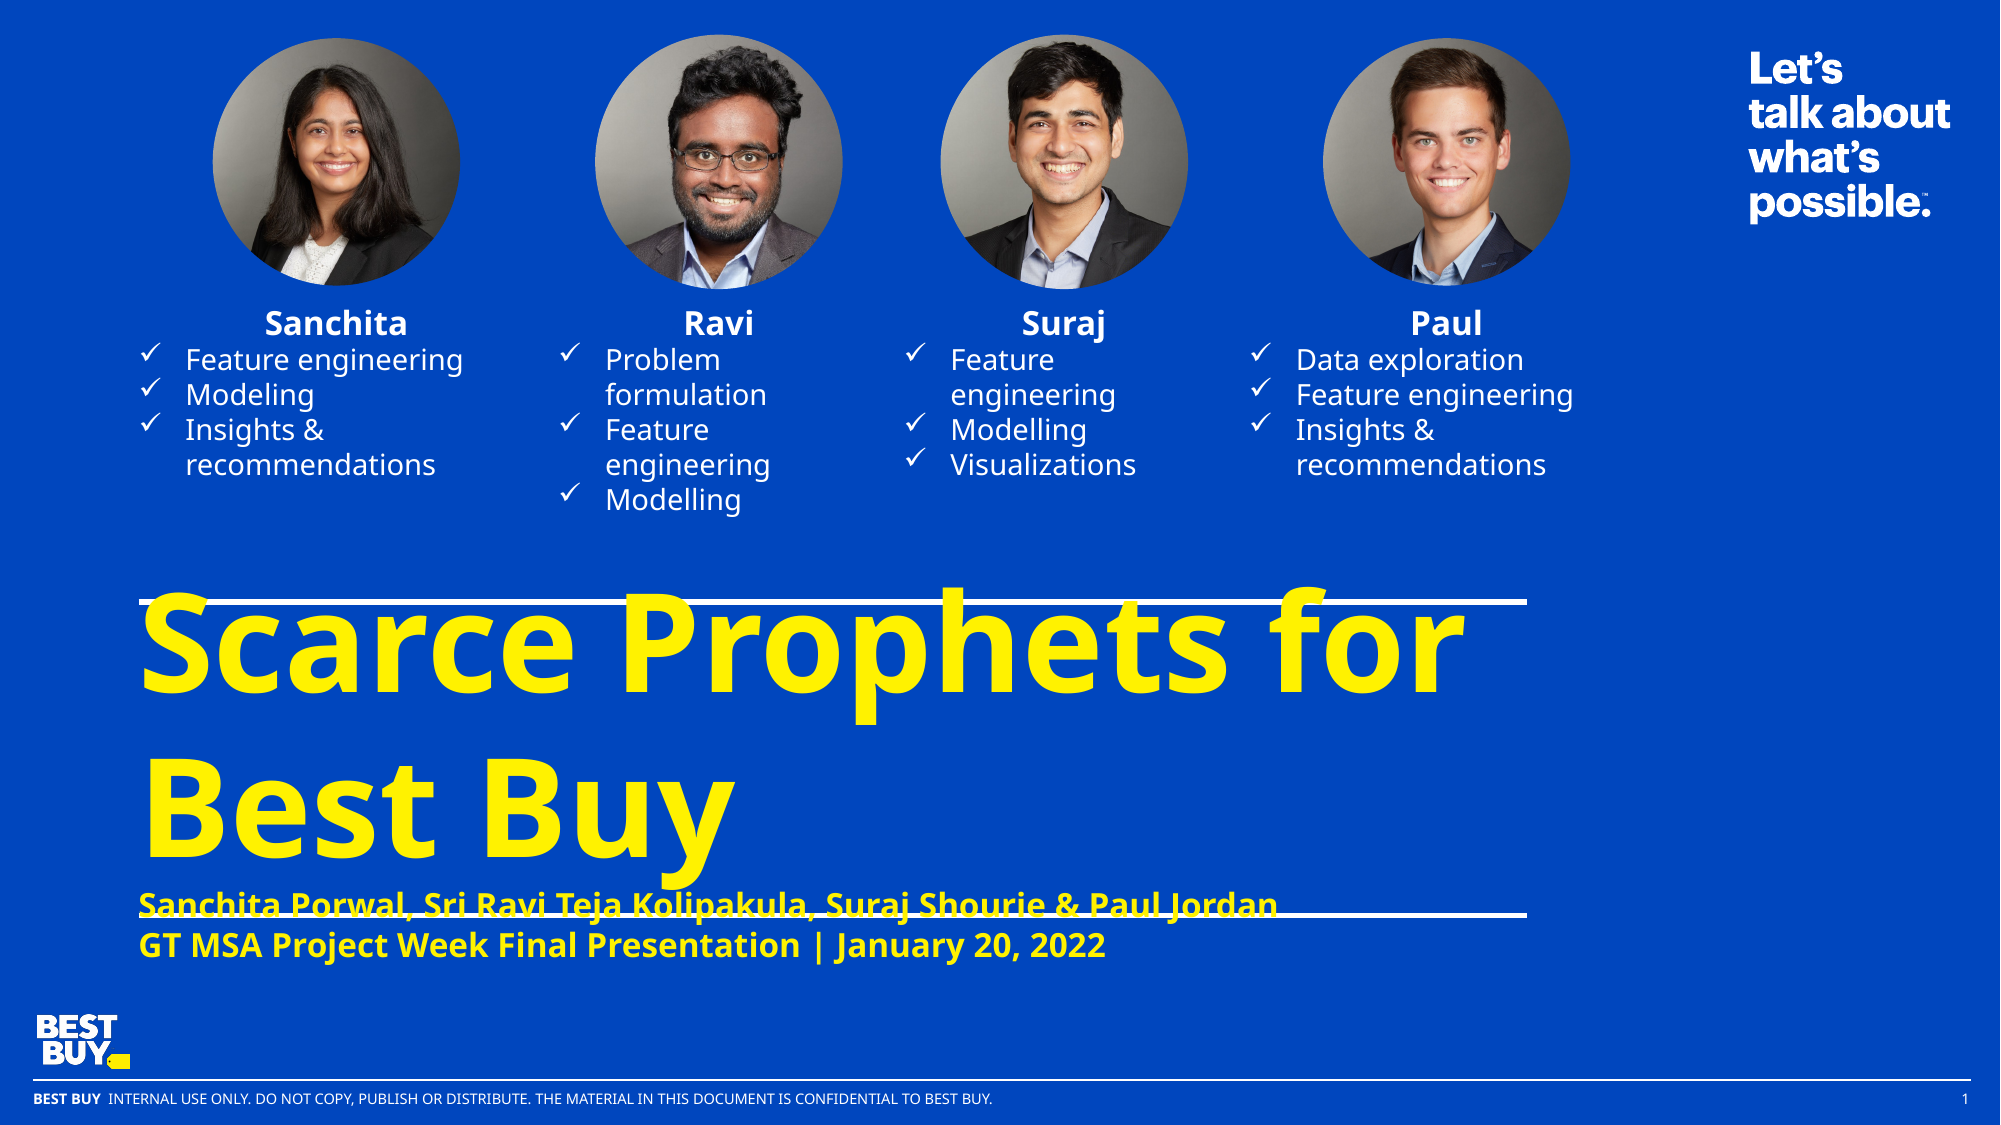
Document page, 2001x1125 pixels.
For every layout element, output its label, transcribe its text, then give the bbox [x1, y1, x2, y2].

table_header [139, 605, 1527, 636]
picture [1323, 38, 1571, 286]
text_box Sanchita Feature engineering Modeling Insights & recommendations [138, 301, 535, 482]
picture [595, 34, 843, 290]
picture [940, 34, 1189, 290]
text_box Paul Data exploration Feature engineering Insights & recommendations [1248, 301, 1645, 482]
title Scarce Prophets for Best Buy Sanchita Porwal, Sri Ravi Teja Kolipakula, Suraj Shourie & Paul Jordan GT MSA Project Week Final Presentation | January 20, 2022 [138, 636, 1772, 884]
picture [212, 38, 461, 286]
text_box Suraj Feature engineering Modelling Visualizations [903, 301, 1226, 482]
text_box Ravi Problem formulation Feature engineering Modelling [558, 301, 880, 517]
slide_number 1 [1935, 1090, 1970, 1116]
table_header [139, 884, 1527, 913]
picture [37, 1014, 130, 1069]
